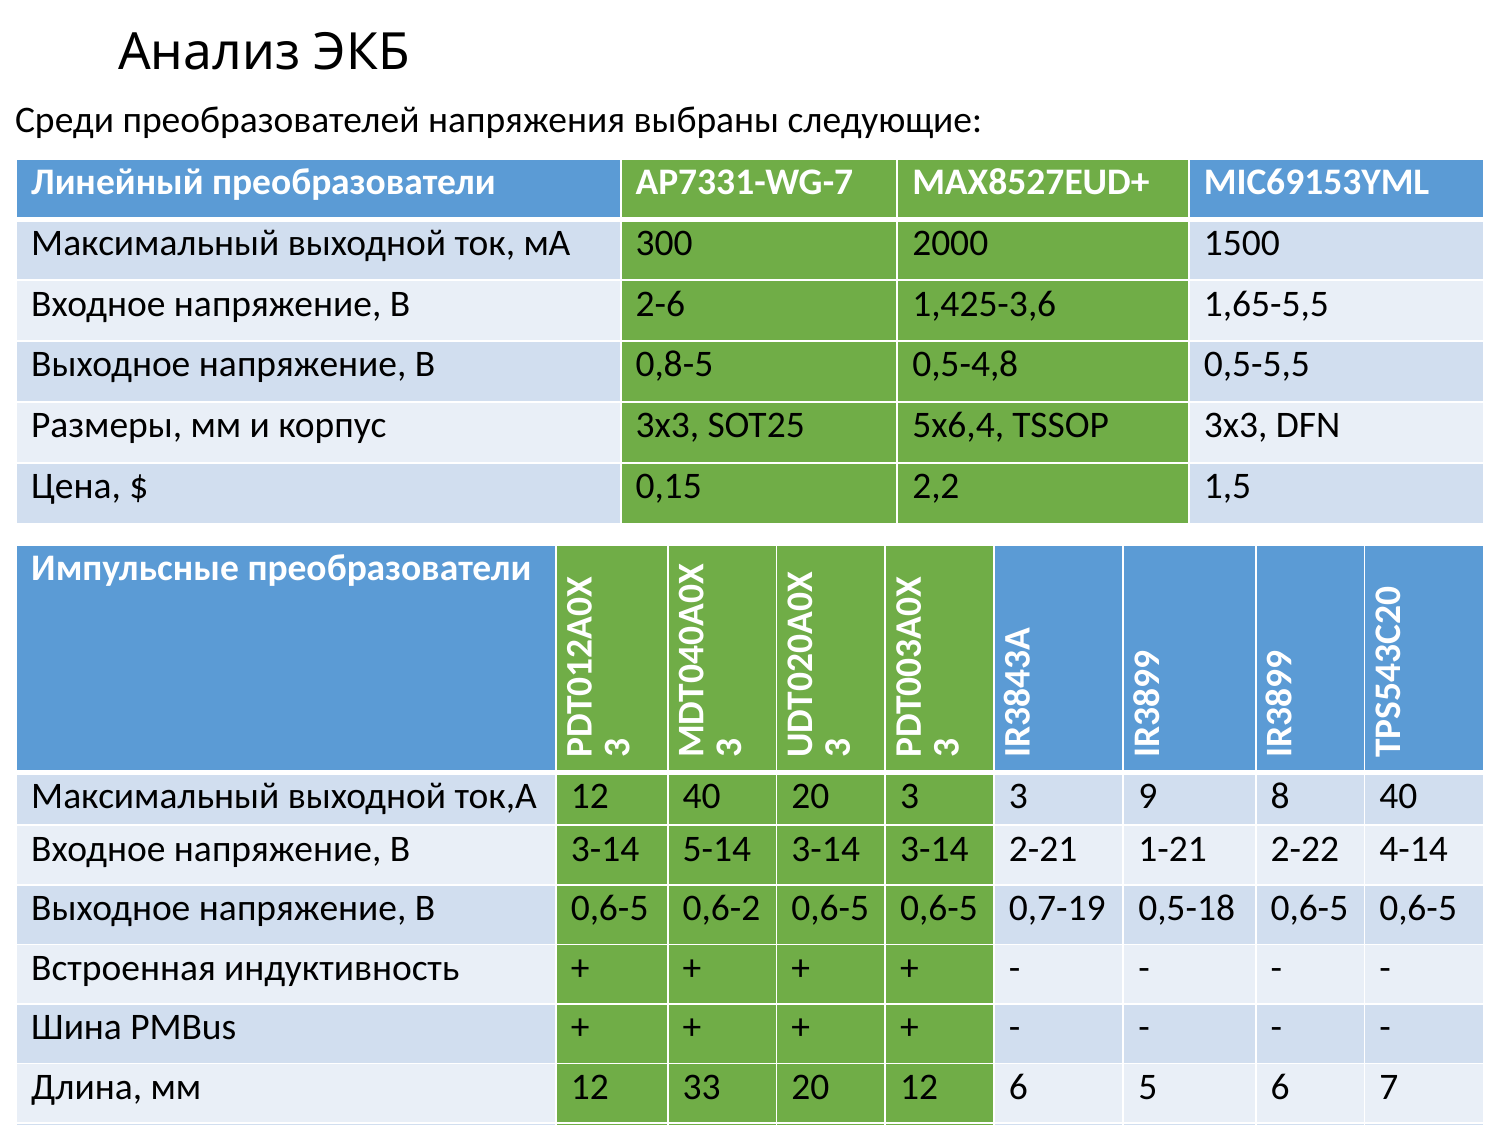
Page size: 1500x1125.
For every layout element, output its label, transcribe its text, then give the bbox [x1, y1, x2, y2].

table_header PDT003A0X3 [886, 546, 993, 770]
list Среди преобразователей напряжения выбраны следующие: [0, 87, 1500, 992]
table_header UDT020A0X3 [777, 546, 884, 770]
table_header IR3899 [1124, 546, 1255, 770]
table_cell 0,6-5 [777, 886, 884, 944]
table_cell + [777, 945, 884, 1003]
table_cell + [557, 945, 667, 1003]
table_cell 40 [669, 775, 776, 824]
table_header Линейный преобразователи [17, 160, 620, 217]
table_cell Входное напряжение, В [17, 281, 620, 340]
table_cell 1,65-5,5 [1190, 281, 1483, 340]
table_cell 0,8-5 [622, 342, 896, 401]
table_cell 0,6-5 [886, 886, 993, 944]
table_header MDT040A0X3 [669, 546, 776, 770]
table_cell + [886, 945, 993, 1003]
table_header IR3843A [995, 546, 1122, 770]
table_header TPS543C20 [1365, 546, 1483, 770]
table_cell 20 [777, 775, 884, 824]
table_cell 0,6-5 [557, 886, 667, 944]
table_cell + [557, 1005, 667, 1063]
table_cell - [1124, 1005, 1255, 1063]
table_cell 33 [669, 1064, 776, 1122]
table_cell 0,5-18 [1124, 886, 1255, 944]
table_cell Шина PMBus [17, 1005, 555, 1063]
table_cell 7 [1365, 1064, 1483, 1122]
table_cell 3x3, DFN [1190, 403, 1483, 462]
table_header AP7331-WG-7 [622, 160, 896, 217]
table_cell 3-14 [777, 826, 884, 884]
table_cell 2-6 [622, 281, 896, 340]
table_cell - [1365, 1005, 1483, 1063]
table_cell 3 [995, 775, 1122, 824]
table_cell 4-14 [1365, 826, 1483, 884]
table_cell 2,2 [898, 464, 1188, 523]
table_cell 40 [1365, 775, 1483, 824]
table_header IR3899 [1257, 546, 1364, 770]
table_cell 1500 [1190, 222, 1483, 279]
table_cell - [1257, 945, 1364, 1003]
table_cell + [886, 1005, 993, 1063]
table_cell 2000 [898, 222, 1188, 279]
table_cell 2-21 [995, 826, 1122, 884]
table_cell - [1124, 945, 1255, 1003]
table_cell Встроенная индуктивность [17, 945, 555, 1003]
table_cell 0,15 [622, 464, 896, 523]
table_cell Входное напряжение, В [17, 826, 555, 884]
table_cell 6 [1257, 1064, 1364, 1122]
table_cell 1,425-3,6 [898, 281, 1188, 340]
table_cell 0,5-4,8 [898, 342, 1188, 401]
table_cell 5-14 [669, 826, 776, 884]
table_cell 20 [777, 1064, 884, 1122]
table_header MIC69153YML [1190, 160, 1483, 217]
table_cell 3 [886, 775, 993, 824]
table_cell + [669, 945, 776, 1003]
table_cell Максимальный выходной ток,А [17, 775, 555, 824]
table_cell 3-14 [557, 826, 667, 884]
table_cell 3-14 [886, 826, 993, 884]
table_cell Выходное напряжение, В [17, 342, 620, 401]
table_cell 0,7-19 [995, 886, 1122, 944]
table_cell - [995, 945, 1122, 1003]
table_cell 8 [1257, 775, 1364, 824]
table_cell Выходное напряжение, В [17, 886, 555, 944]
table_cell - [1257, 1005, 1364, 1063]
table_cell 2-22 [1257, 826, 1364, 884]
table_cell 12 [557, 1064, 667, 1122]
table_header MAX8527EUD+ [898, 160, 1188, 217]
table_cell Длина, мм [17, 1064, 555, 1122]
table_cell + [777, 1005, 884, 1063]
title Анализ ЭКБ [103, 17, 1500, 87]
table_cell - [1365, 945, 1483, 1003]
table_cell Максимальный выходной ток, мА [17, 222, 620, 279]
table_cell + [669, 1005, 776, 1063]
table_cell 12 [886, 1064, 993, 1122]
table_cell Размеры, мм и корпус [17, 403, 620, 462]
table_cell 12 [557, 775, 667, 824]
table_cell 3x3, SOT25 [622, 403, 896, 462]
table_cell 6 [995, 1064, 1122, 1122]
table_cell 0,5-5,5 [1190, 342, 1483, 401]
table_cell Цена, $ [17, 464, 620, 523]
table_cell 5 [1124, 1064, 1255, 1122]
table_cell 0,6-2 [669, 886, 776, 944]
table_cell 0,6-5 [1257, 886, 1364, 944]
table_header PDT012A0X3 [557, 546, 667, 770]
table_cell - [995, 1005, 1122, 1063]
table_cell 300 [622, 222, 896, 279]
table_cell 1,5 [1190, 464, 1483, 523]
table_cell 0,6-5 [1365, 886, 1483, 944]
table_cell 1-21 [1124, 826, 1255, 884]
table_header Импульсные преобразователи [17, 546, 555, 770]
table_cell 5x6,4, TSSOP [898, 403, 1188, 462]
table_cell 9 [1124, 775, 1255, 824]
